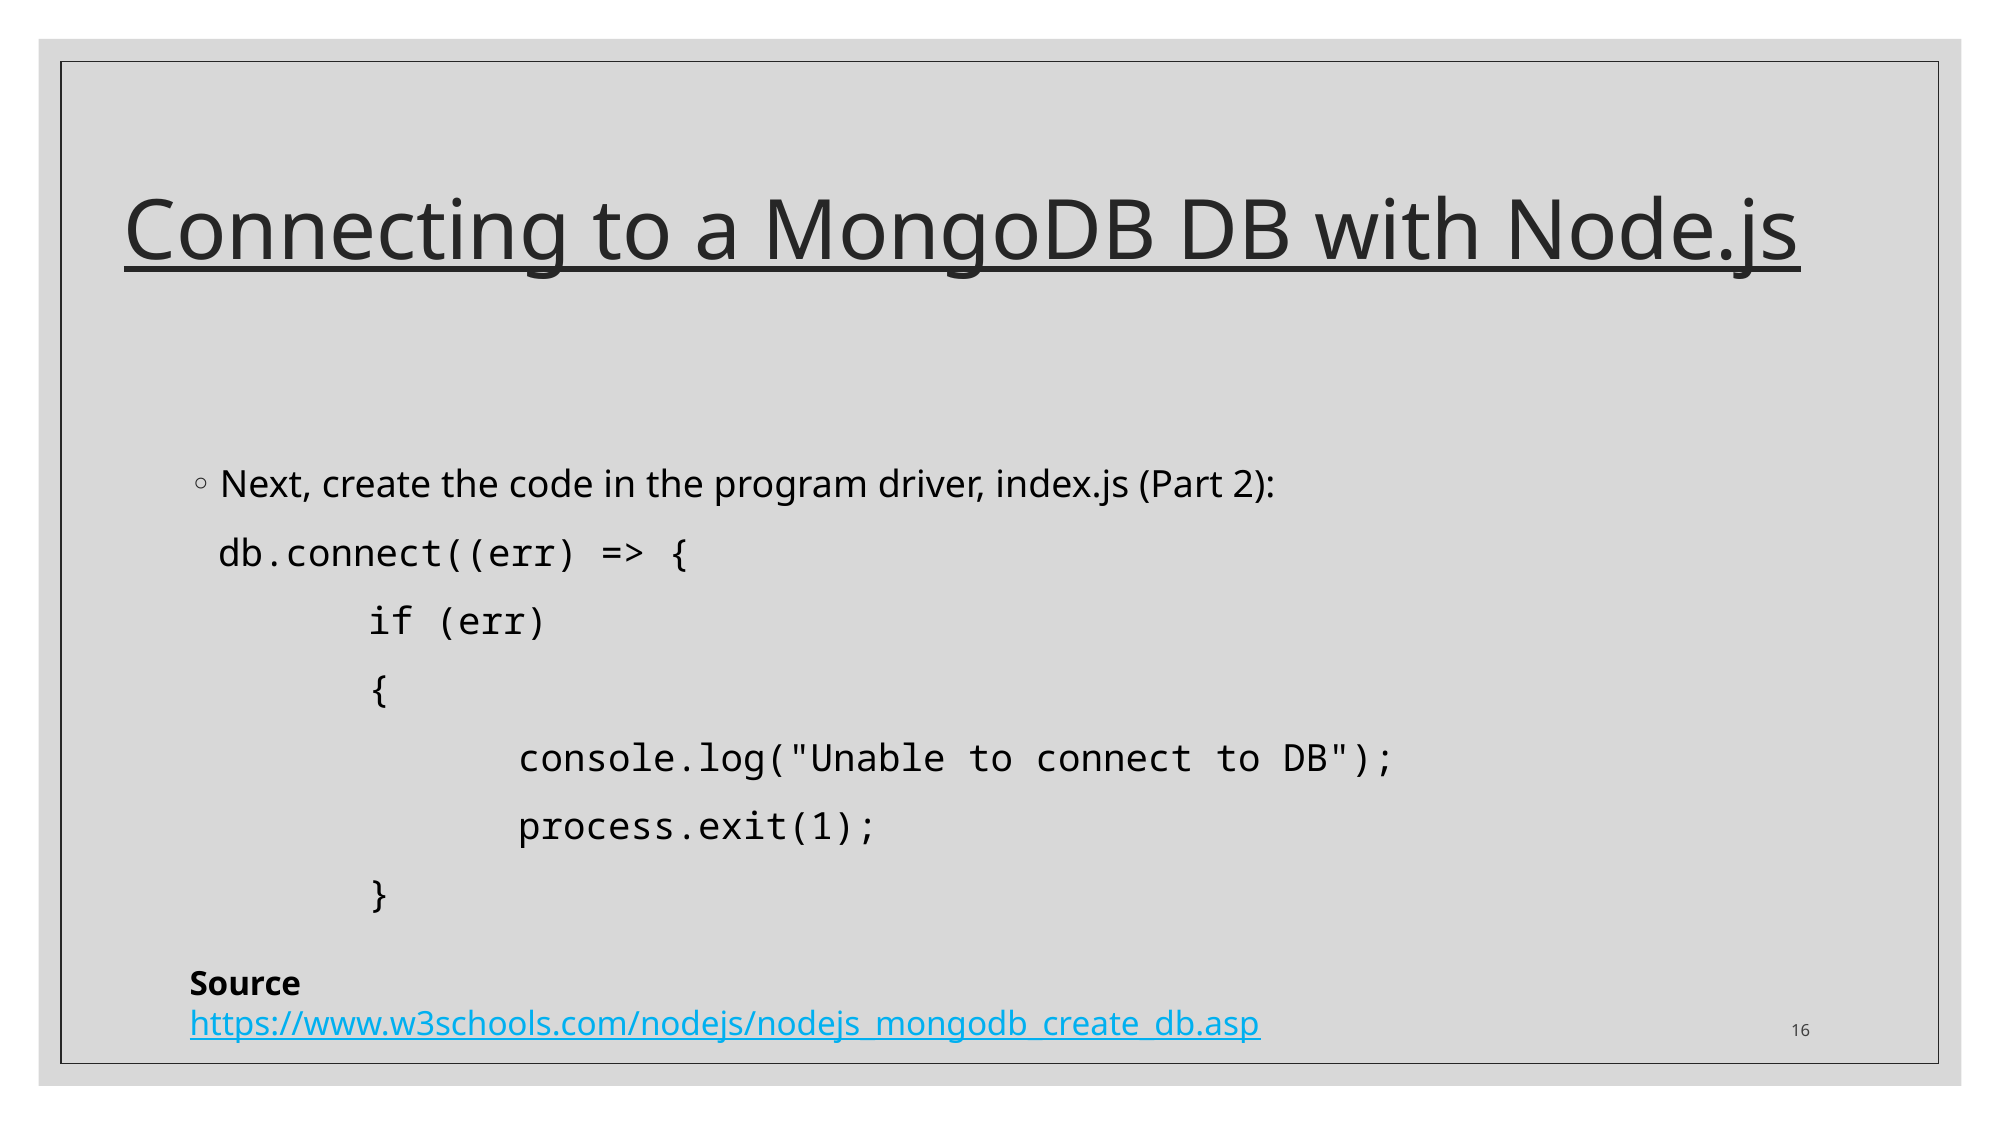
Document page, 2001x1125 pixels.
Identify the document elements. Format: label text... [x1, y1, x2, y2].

text_box Source https://www.w3schools.com/nodejs/nodejs_mongodb_create_db.asp [174, 954, 1825, 1055]
list Next, create the code in the program driver, index.js (Part 2): db.connect((err) => { if (err) { console.log("Unable to connect to DB"); process.exit(1); } [174, 448, 1825, 954]
title Connecting to a MongoDB DB with Node.js [108, 120, 1894, 346]
slide_number 16 [1687, 990, 1825, 1050]
